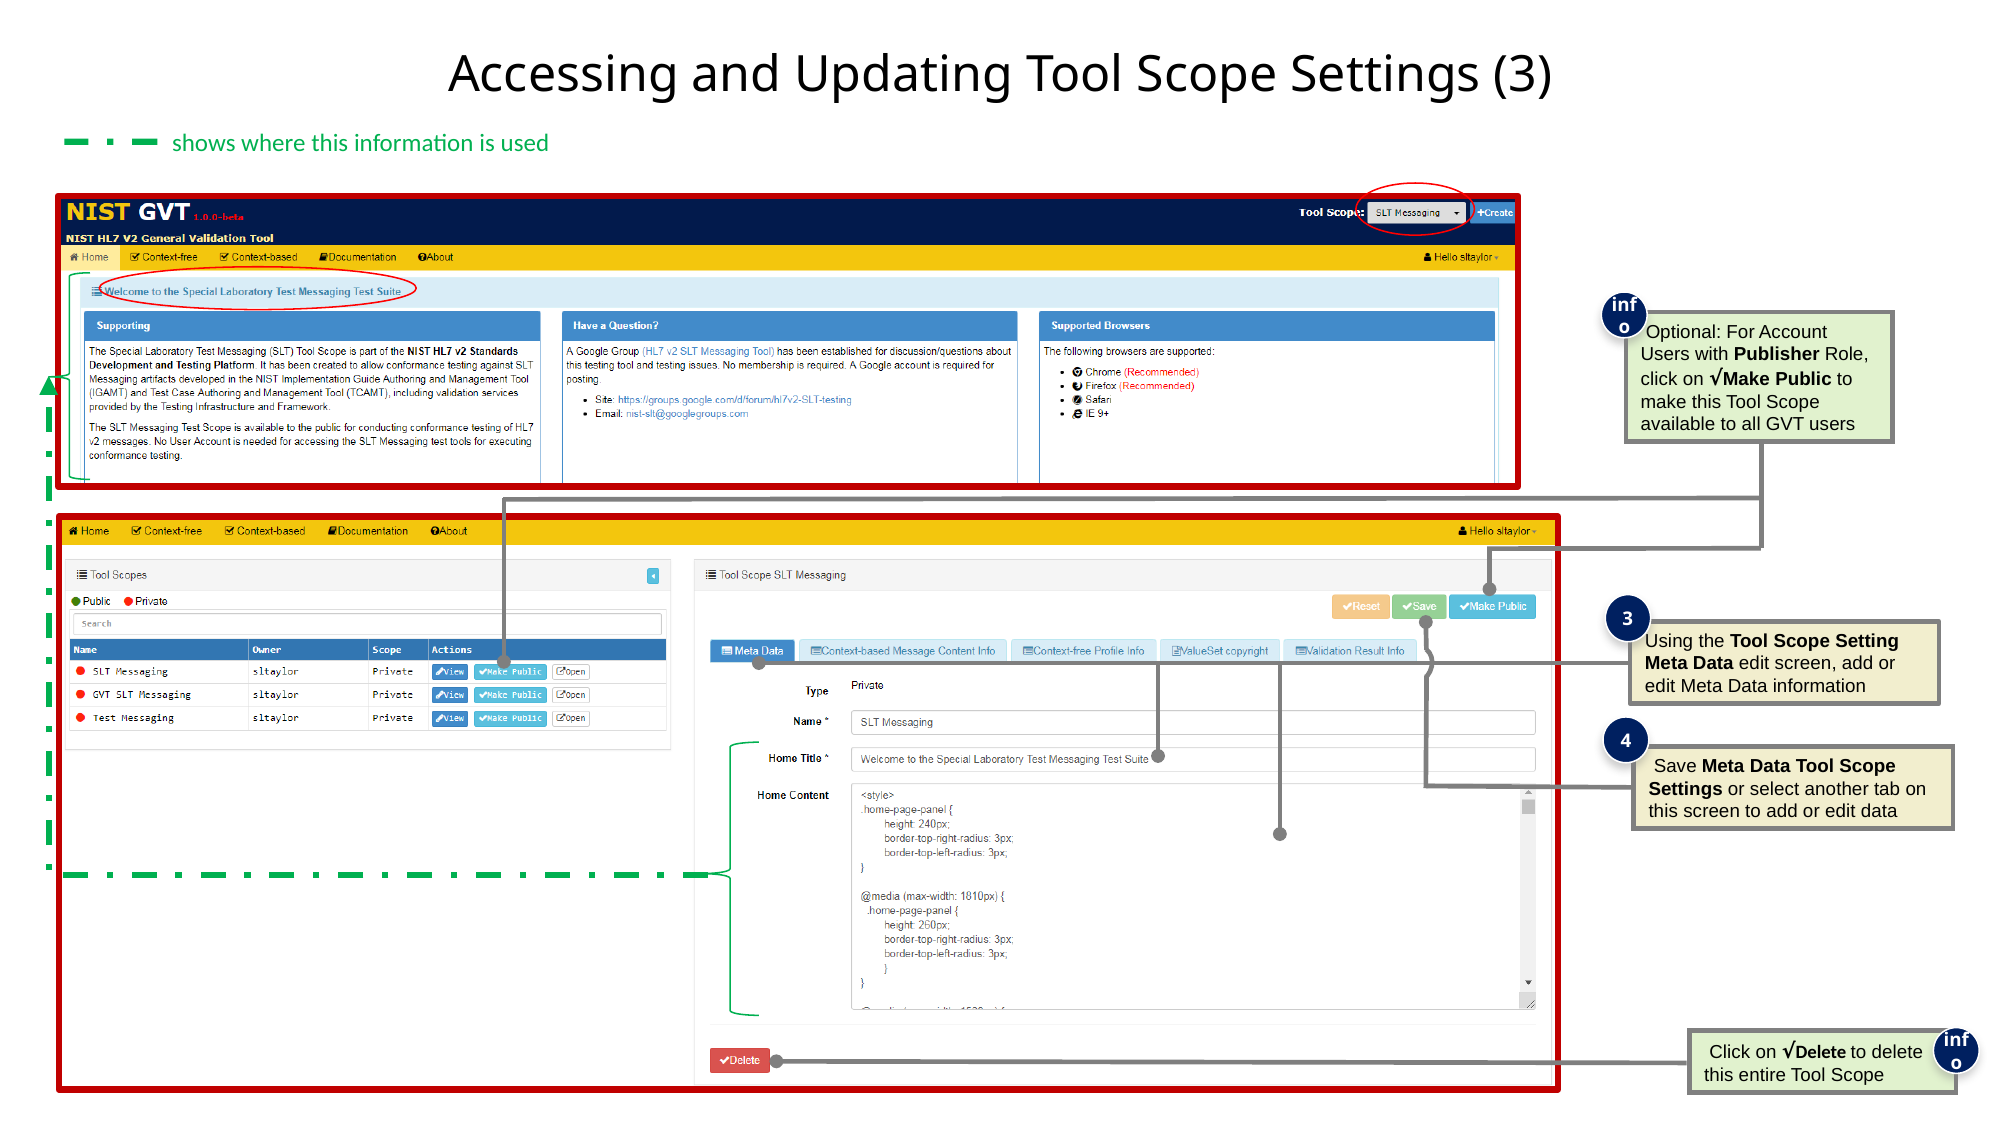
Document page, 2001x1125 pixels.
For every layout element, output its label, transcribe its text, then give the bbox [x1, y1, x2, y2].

text_box [57, 195, 1363, 375]
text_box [1605, 594, 1939, 705]
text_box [58, 516, 1558, 1090]
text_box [776, 1027, 1980, 1094]
text_box [1363, 183, 1467, 196]
picture [60, 196, 1521, 487]
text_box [48, 376, 708, 875]
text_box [64, 119, 571, 165]
title Accessing and Updating Tool Scope Settings (3) [325, 32, 1676, 119]
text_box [1601, 291, 1893, 444]
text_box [1721, 598, 1835, 949]
